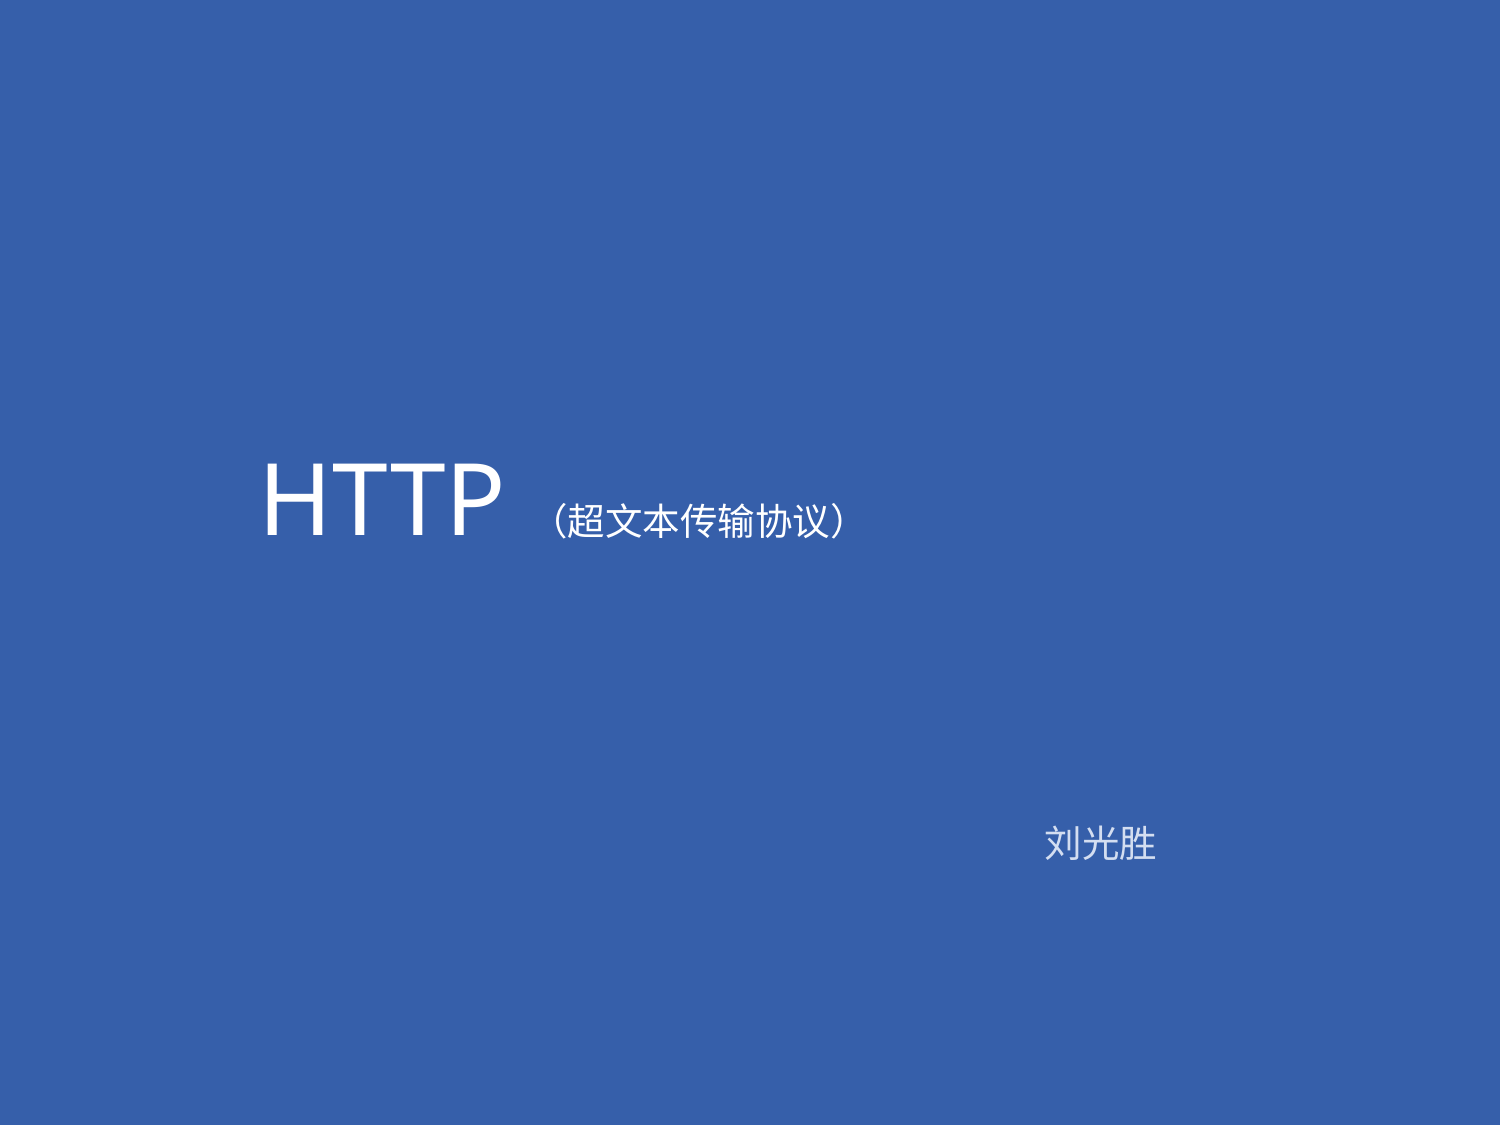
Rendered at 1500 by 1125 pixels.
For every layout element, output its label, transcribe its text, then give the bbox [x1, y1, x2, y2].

text_box 刘光胜 [1029, 803, 1214, 873]
text_box [0, 0, 1500, 1125]
text_box HTTP（超文本传输协议） [244, 404, 1189, 563]
